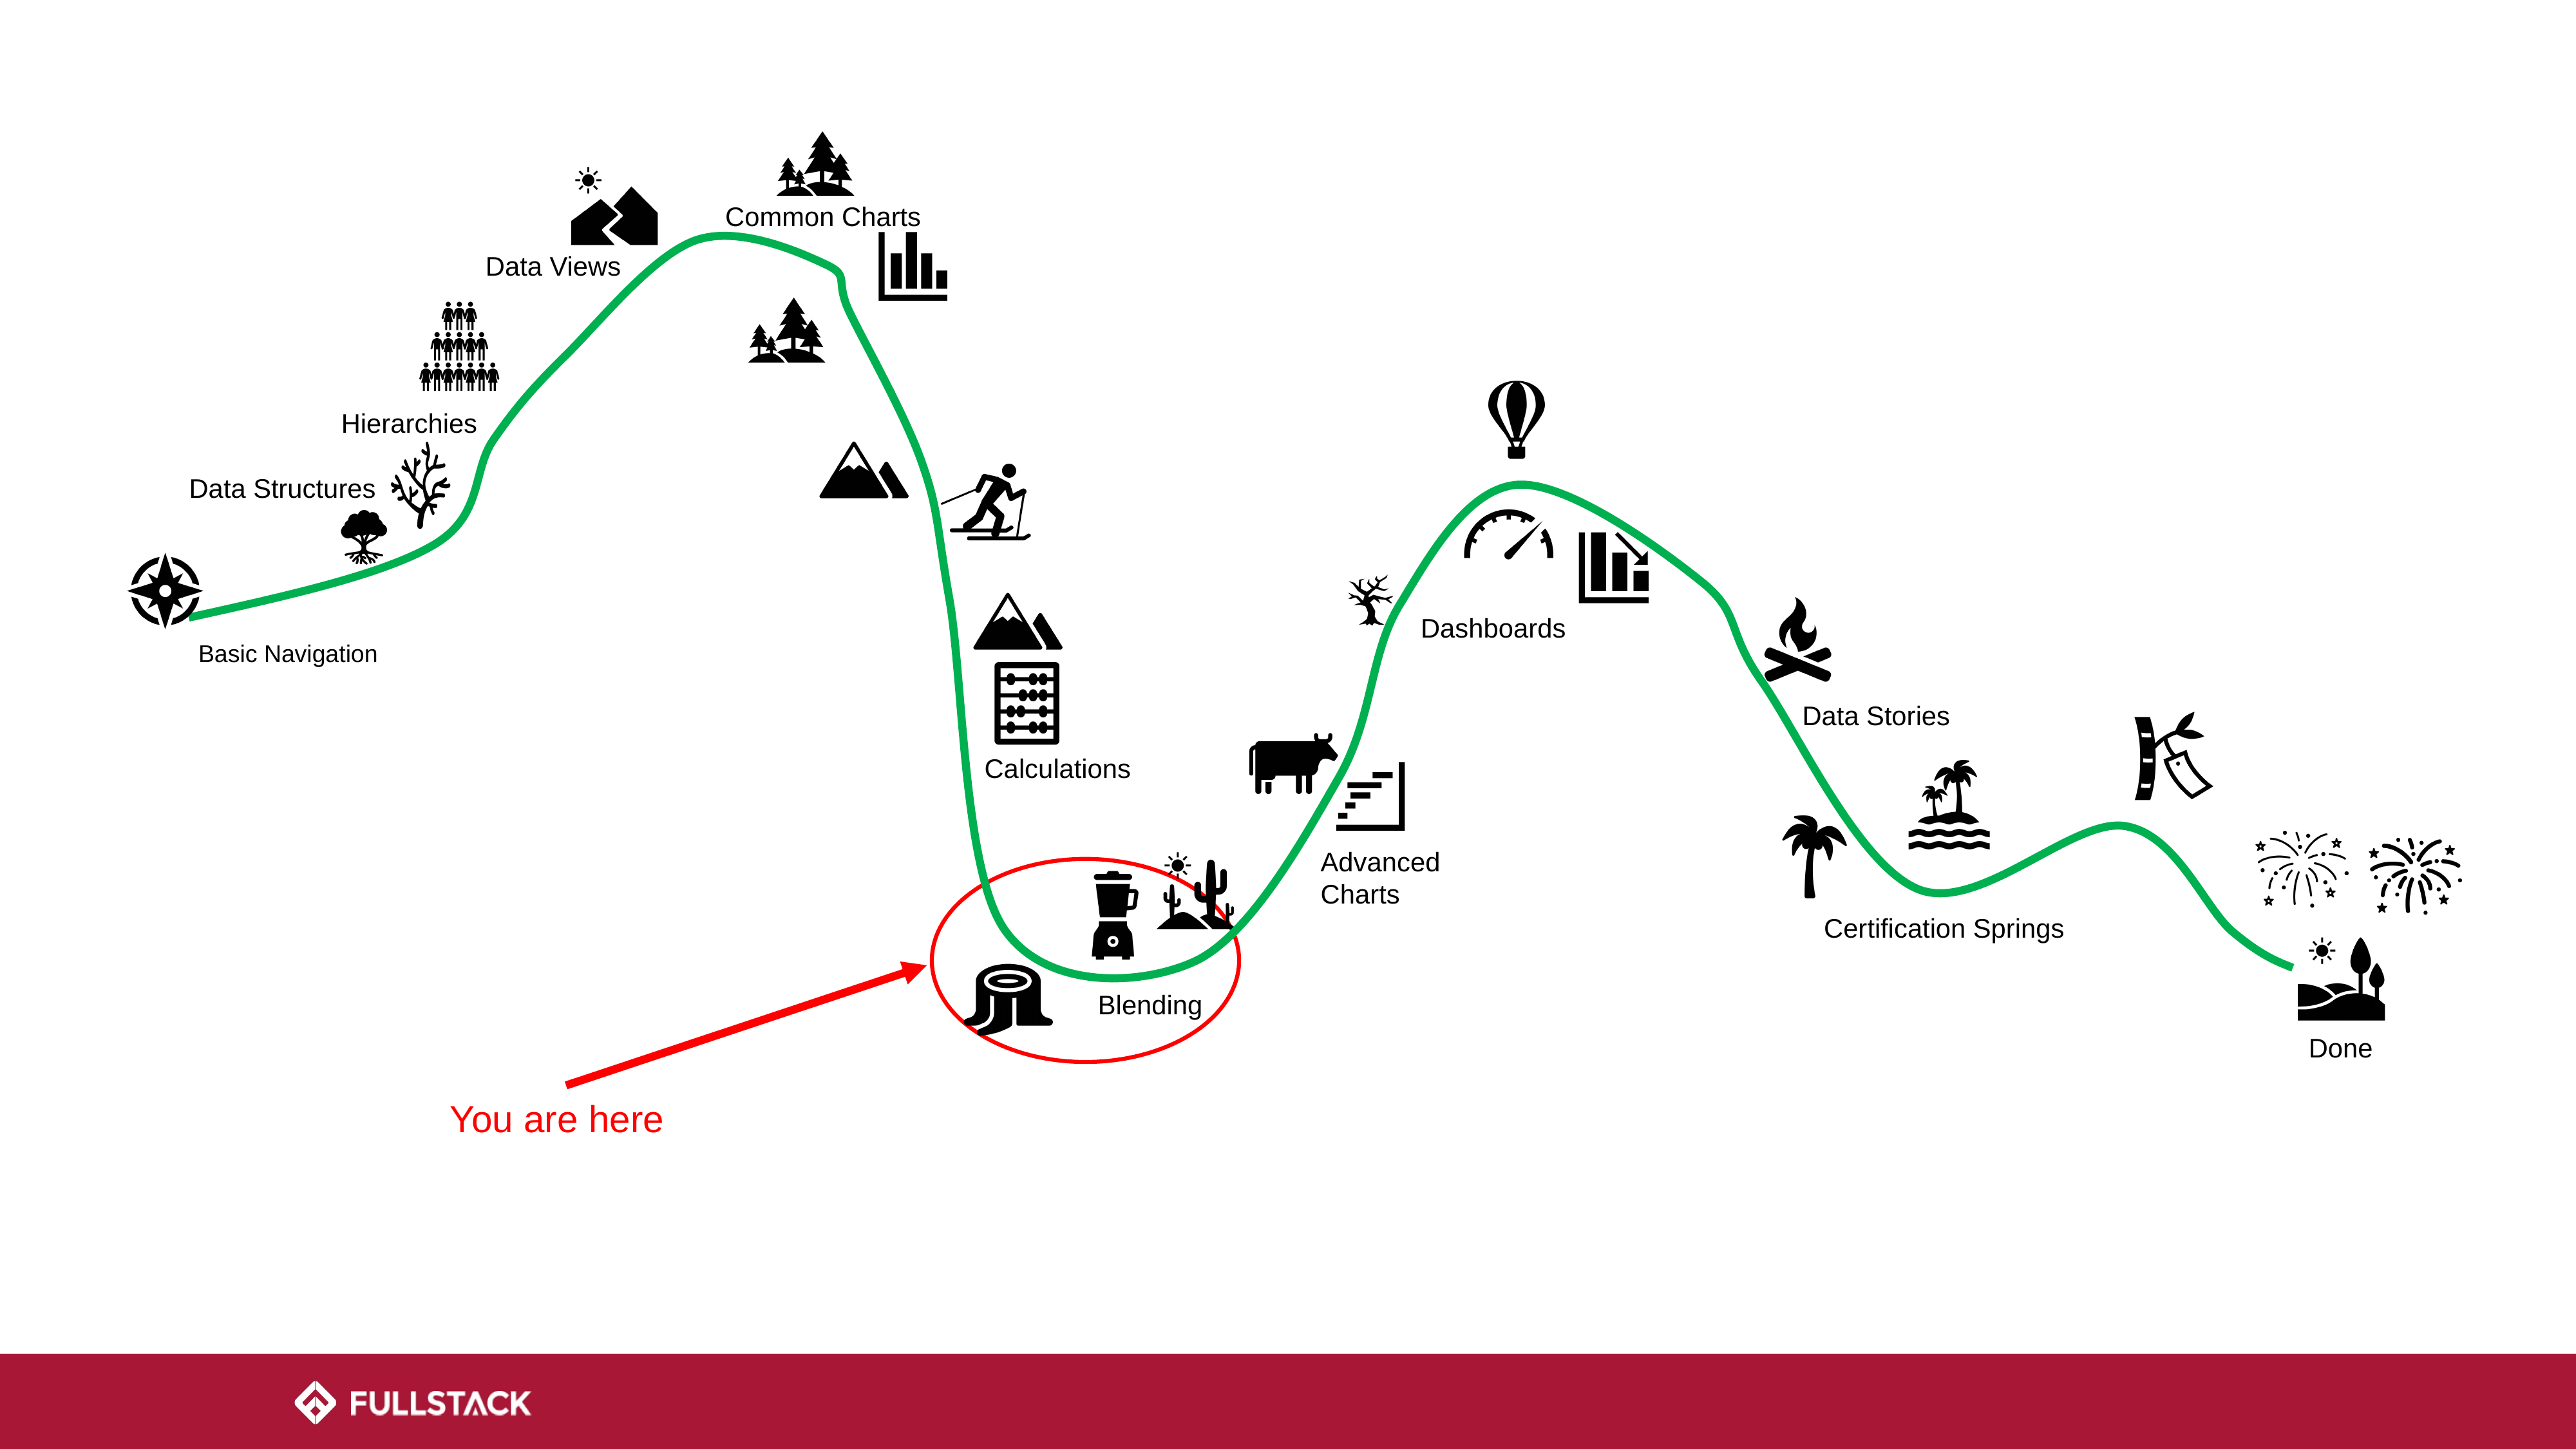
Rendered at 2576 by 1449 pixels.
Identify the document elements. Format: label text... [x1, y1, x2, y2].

picture [1341, 571, 1400, 629]
text_box Data Views [476, 244, 633, 286]
text_box [1059, 946, 1219, 979]
text_box [931, 884, 1021, 1016]
picture [1900, 756, 1998, 853]
picture [1459, 485, 1557, 582]
text_box Certification Springs [1814, 906, 2076, 949]
text_box Common Charts [715, 194, 933, 236]
picture [0, 1354, 2576, 1449]
text_box Blending [1088, 983, 1214, 1025]
picture [334, 437, 452, 566]
picture [2253, 820, 2351, 918]
picture [116, 542, 214, 639]
picture [1765, 807, 1863, 905]
text_box Hierarchies [331, 401, 489, 444]
picture [2125, 708, 2223, 805]
picture [1565, 519, 1663, 616]
picture [1244, 715, 1419, 846]
picture [1468, 372, 1566, 469]
picture [1749, 590, 1846, 688]
text_box Basic Navigation [189, 633, 390, 672]
picture [565, 158, 663, 255]
text_box Dashboards [1411, 605, 1577, 648]
text_box [1865, 825, 2289, 967]
picture [937, 453, 1034, 551]
picture [969, 573, 1075, 752]
text_box [1353, 493, 1839, 880]
picture [1064, 843, 1245, 964]
text_box Done [2298, 1033, 2383, 1068]
picture [2366, 828, 2464, 925]
picture [773, 121, 858, 206]
text_box Data Structures [179, 466, 385, 509]
picture [815, 421, 913, 518]
text_box You are here [440, 1085, 1614, 1150]
text_box Data Stories [1792, 693, 1962, 735]
text_box [216, 236, 1317, 955]
text_box Calculations [974, 746, 1142, 789]
text_box [1024, 946, 1240, 1063]
picture [960, 951, 1057, 1048]
picture [2292, 931, 2390, 1028]
text_box Advanced Charts [1311, 840, 1452, 914]
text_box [565, 965, 927, 1086]
picture [744, 287, 829, 372]
picture [864, 217, 961, 315]
picture [410, 298, 507, 395]
